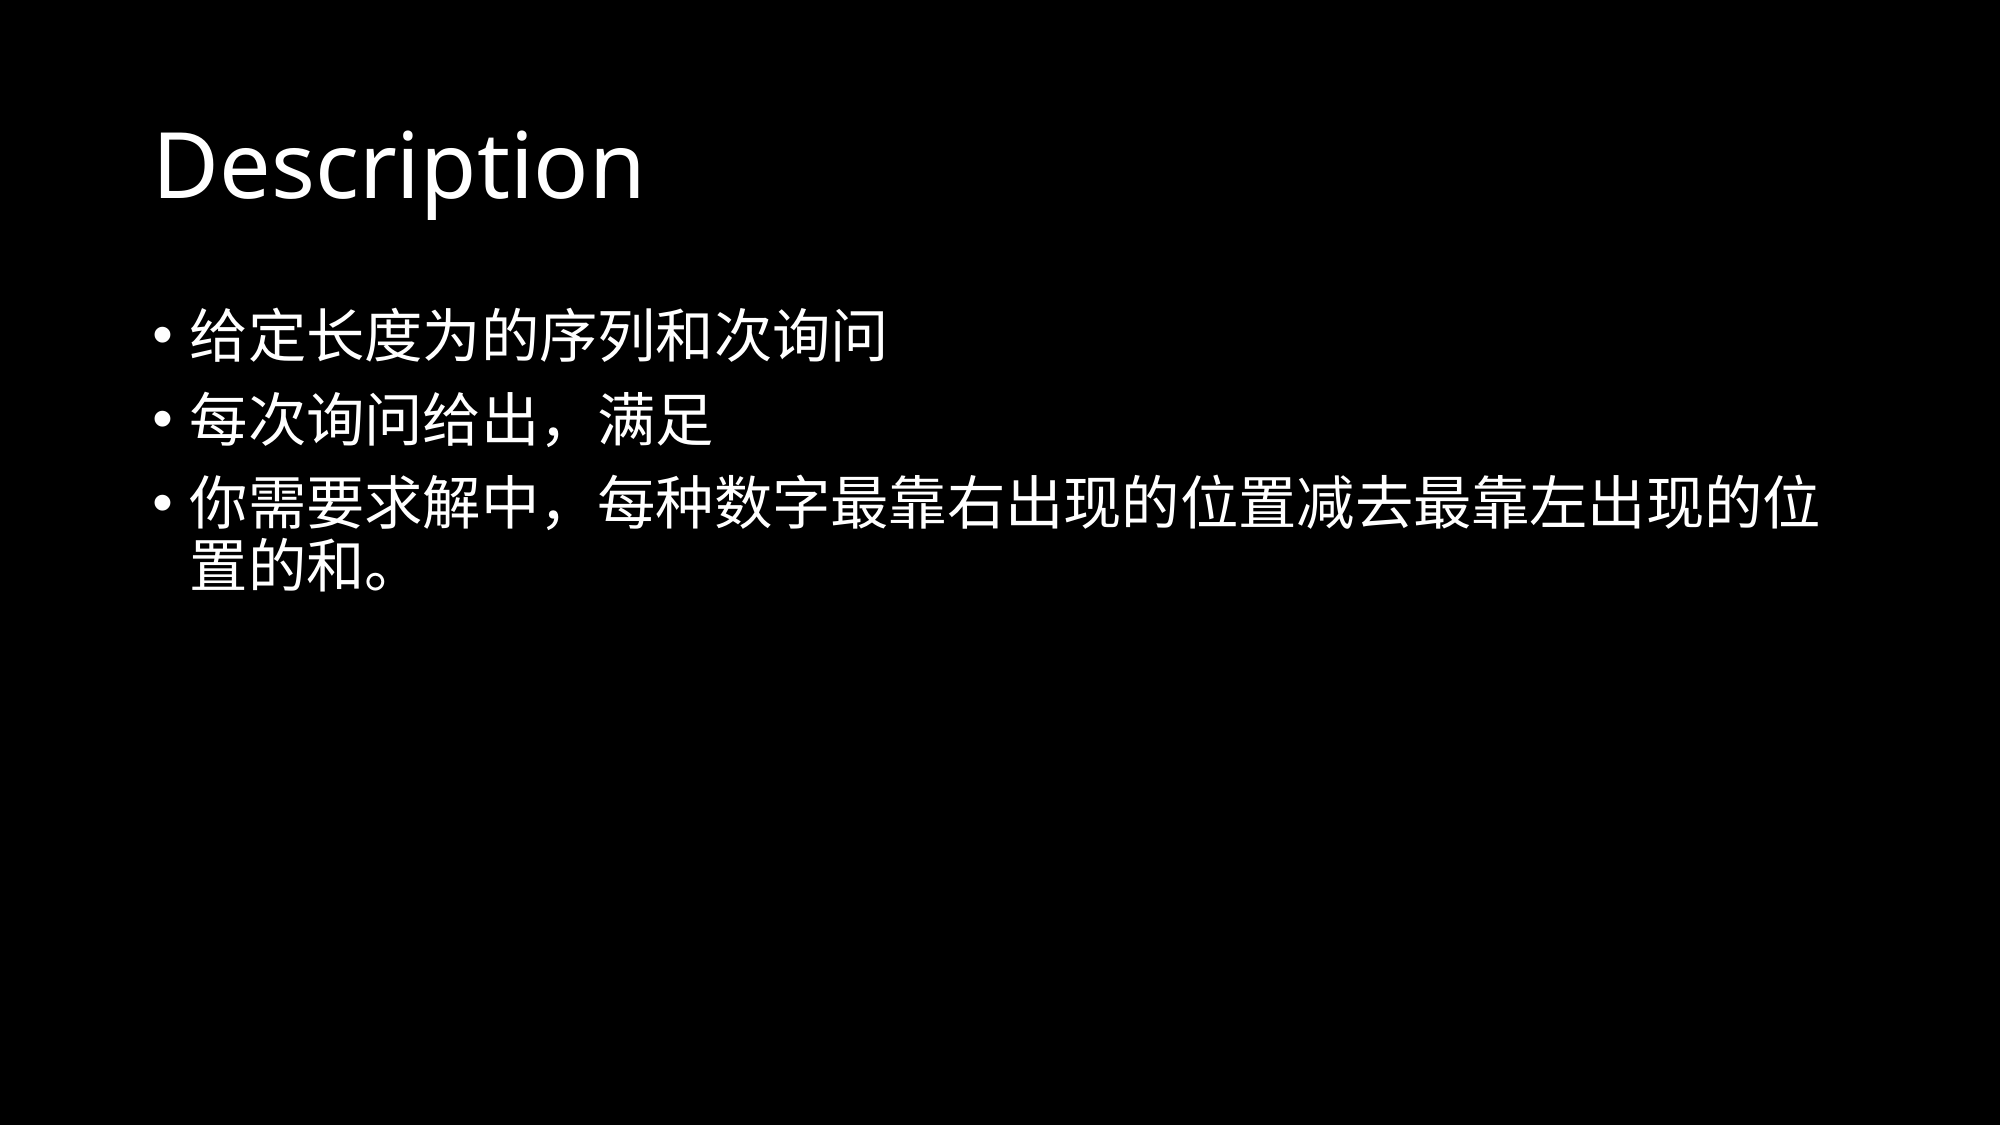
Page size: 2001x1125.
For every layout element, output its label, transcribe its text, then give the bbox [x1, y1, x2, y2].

title Description [137, 59, 1863, 278]
